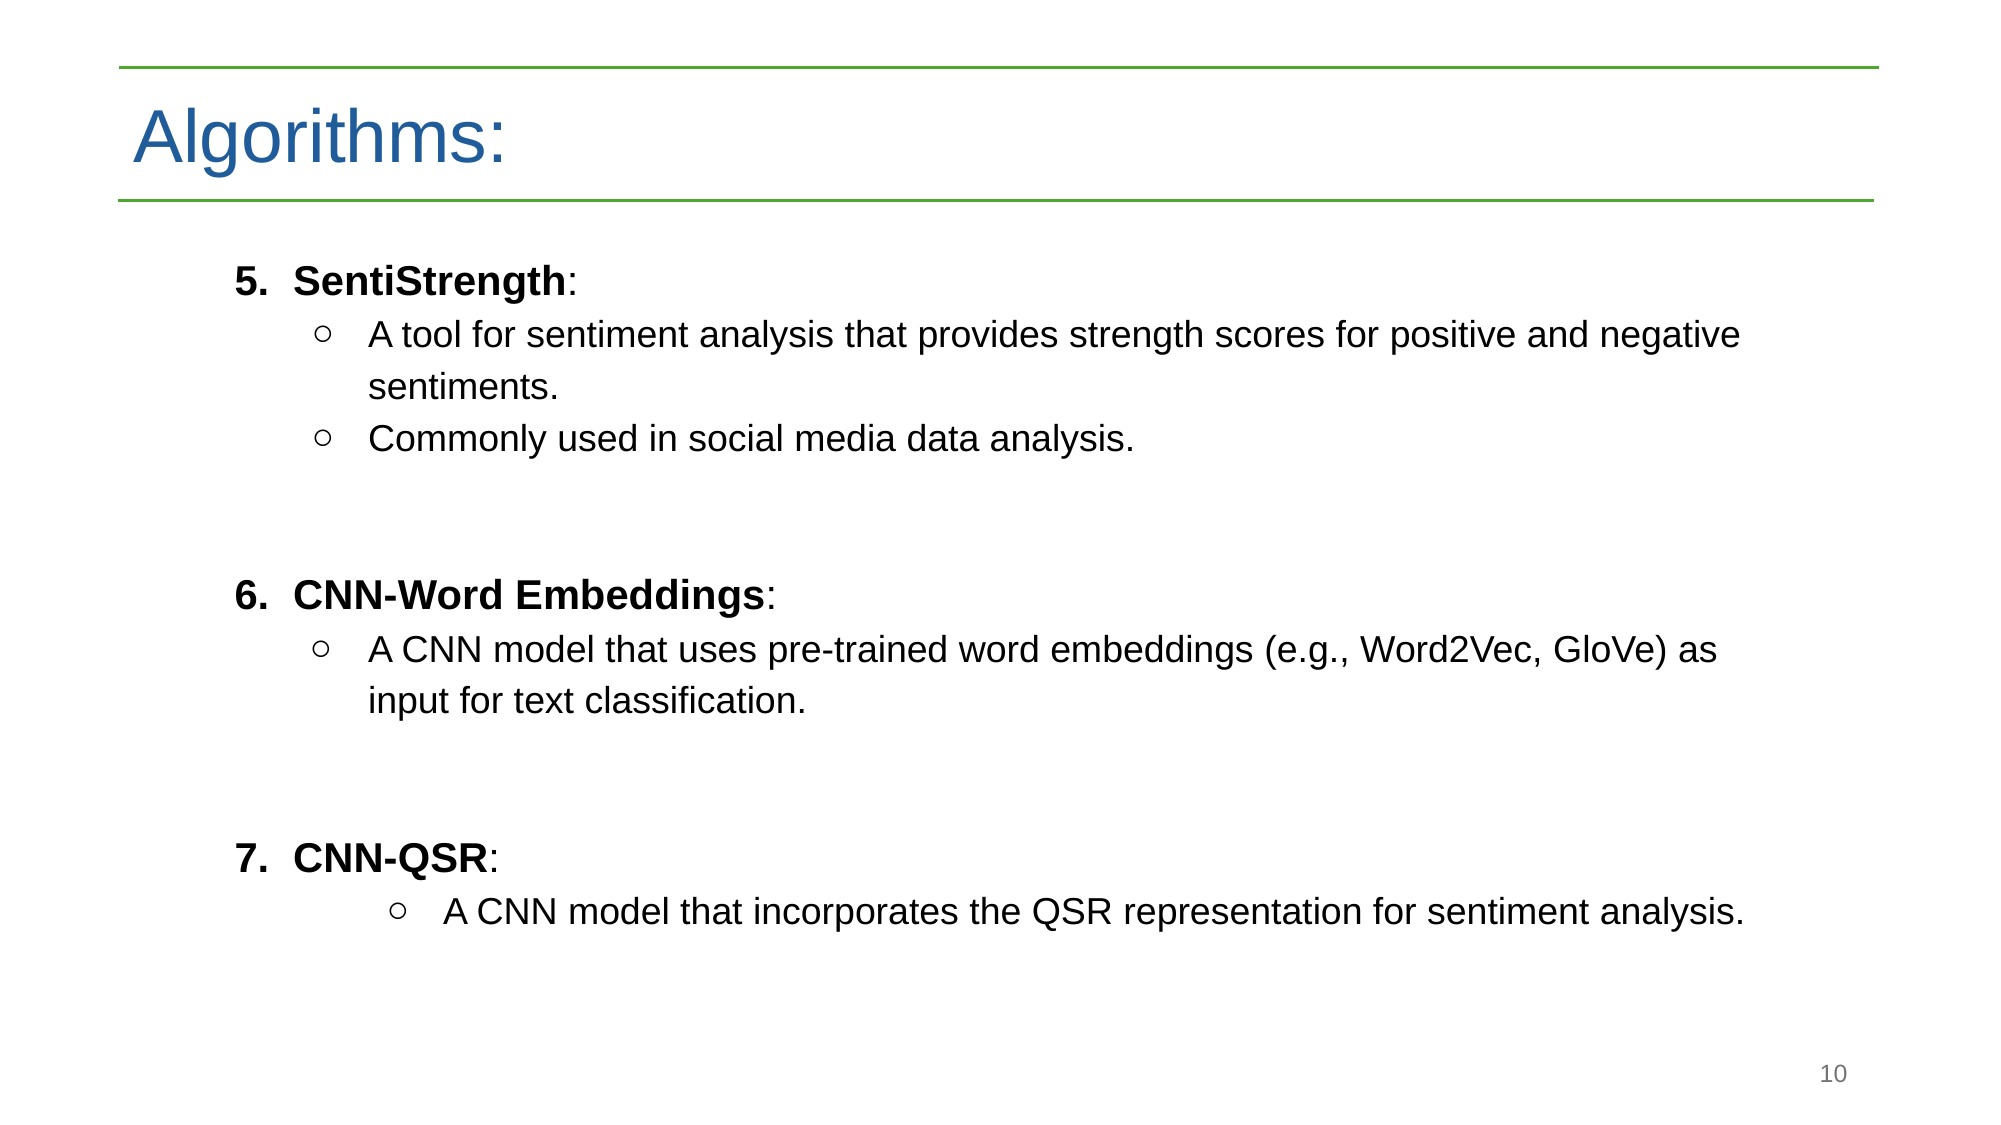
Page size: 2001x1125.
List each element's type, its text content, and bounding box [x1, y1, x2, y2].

text_box SentiStrength: A tool for sentiment analysis that provides strength scores for positive and negative sentiments. Commonly used in social media data analysis. CNN-Word Embeddings: A CNN model that uses pre-trained word embeddings (e.g., Word2Vec, GloVe) as input for text classification. CNN-QSR: A CNN model that incorporates the QSR representation for sentiment analysis. [128, 238, 1779, 1003]
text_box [118, 67, 1879, 201]
slide_number ‹#› [1412, 1042, 1863, 1103]
